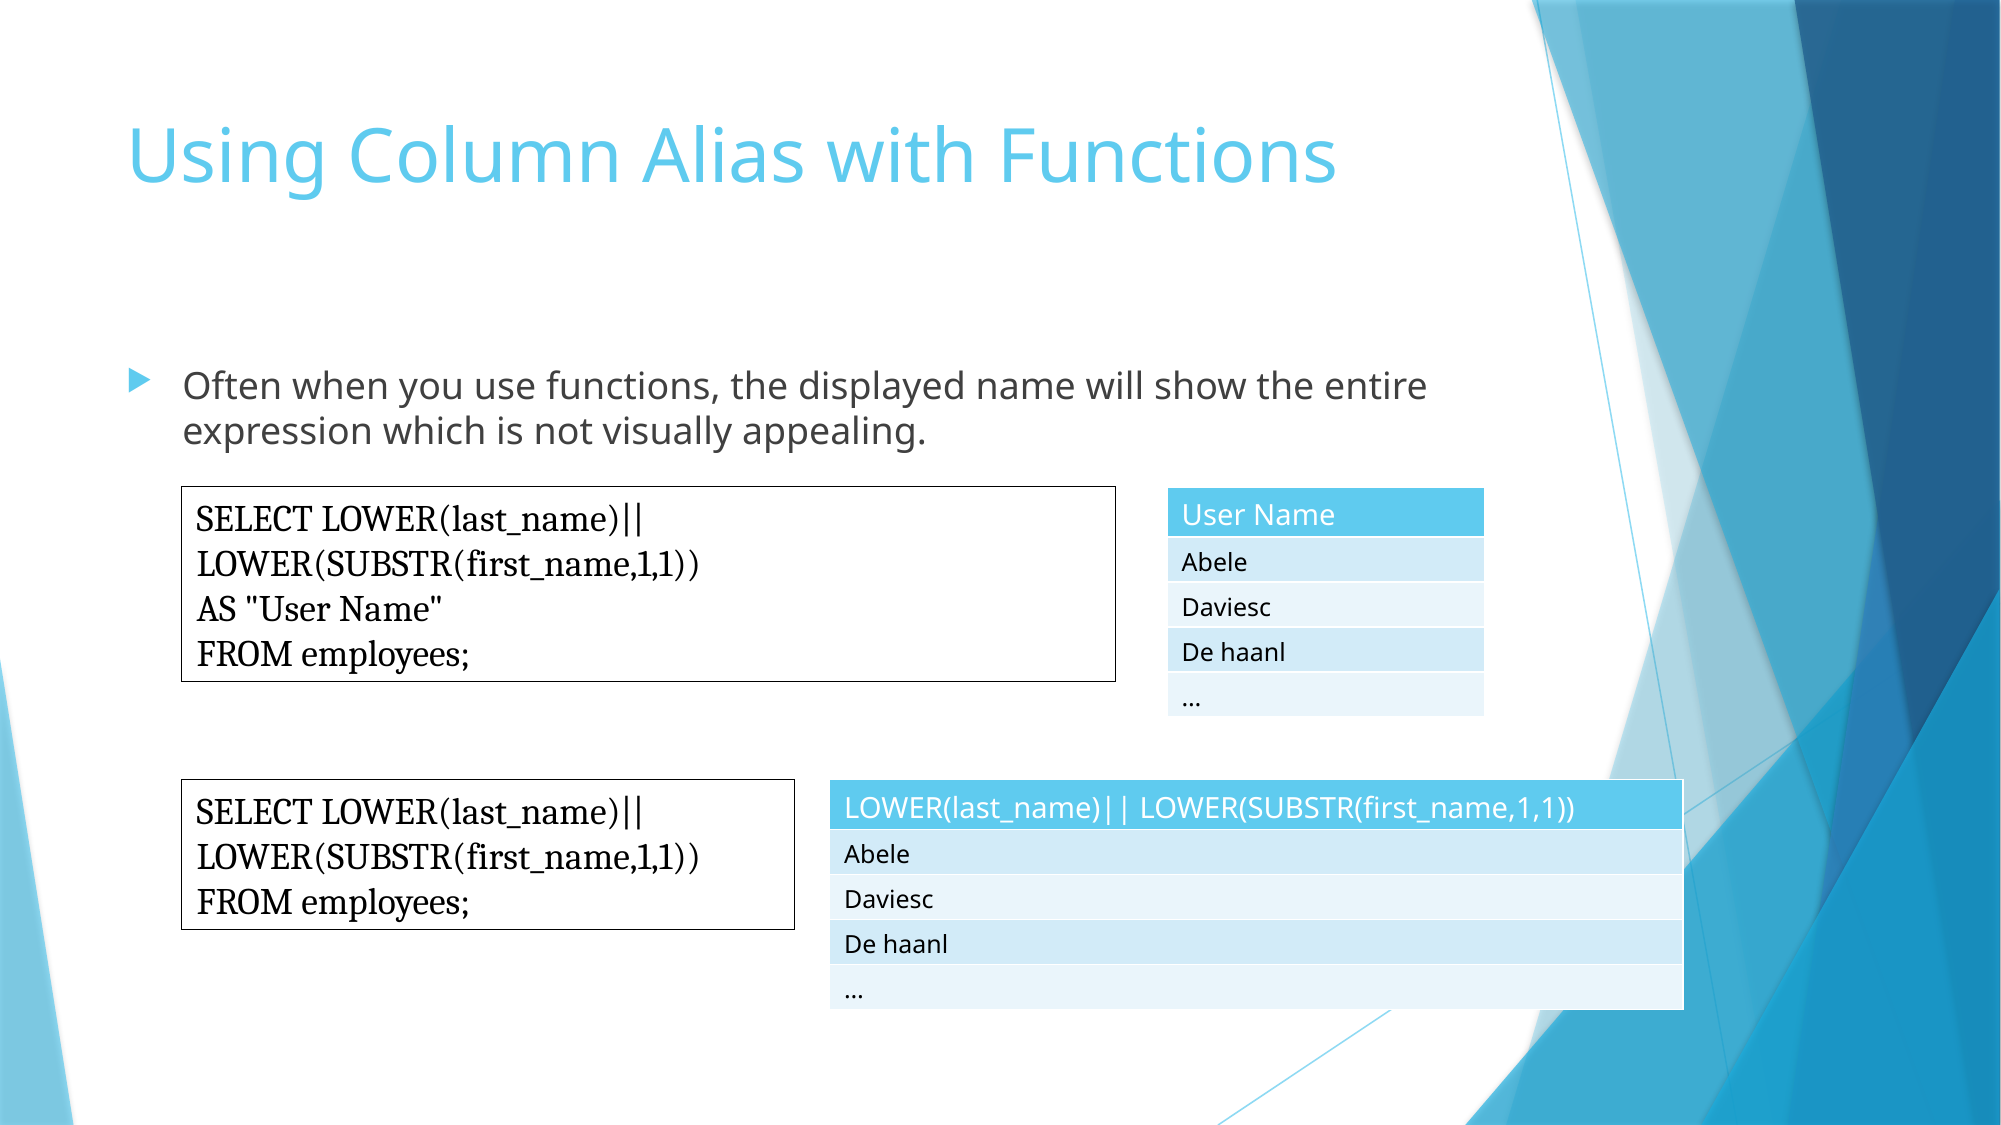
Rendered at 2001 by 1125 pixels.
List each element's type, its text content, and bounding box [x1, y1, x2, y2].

text_box SELECT LOWER(last_name)|| LOWER(SUBSTR(first_name,1,1)) FROM employees; [181, 779, 795, 930]
table_cell Daviesc [830, 875, 1682, 919]
table_cell Abele [830, 830, 1682, 874]
table_cell De haanl [830, 920, 1682, 964]
text_box SELECT LOWER(last_name)|| LOWER(SUBSTR(first_name,1,1)) AS "User Name" FROM employees; [181, 486, 1116, 682]
table_cell … [1168, 673, 1484, 716]
table_cell Daviesc [1168, 583, 1484, 626]
title Using Column Alias with Functions [111, 99, 1522, 317]
list Often when you use functions, the displayed name will show the entire expression which is not visually appealing. [111, 354, 1522, 992]
table_header LOWER(last_name)|| LOWER(SUBSTR(first_name,1,1)) [830, 780, 1682, 829]
table_header User Name [1168, 488, 1484, 536]
table_cell … [830, 965, 1682, 1009]
table_cell Abele [1168, 538, 1484, 581]
table_cell De haanl [1168, 628, 1484, 671]
